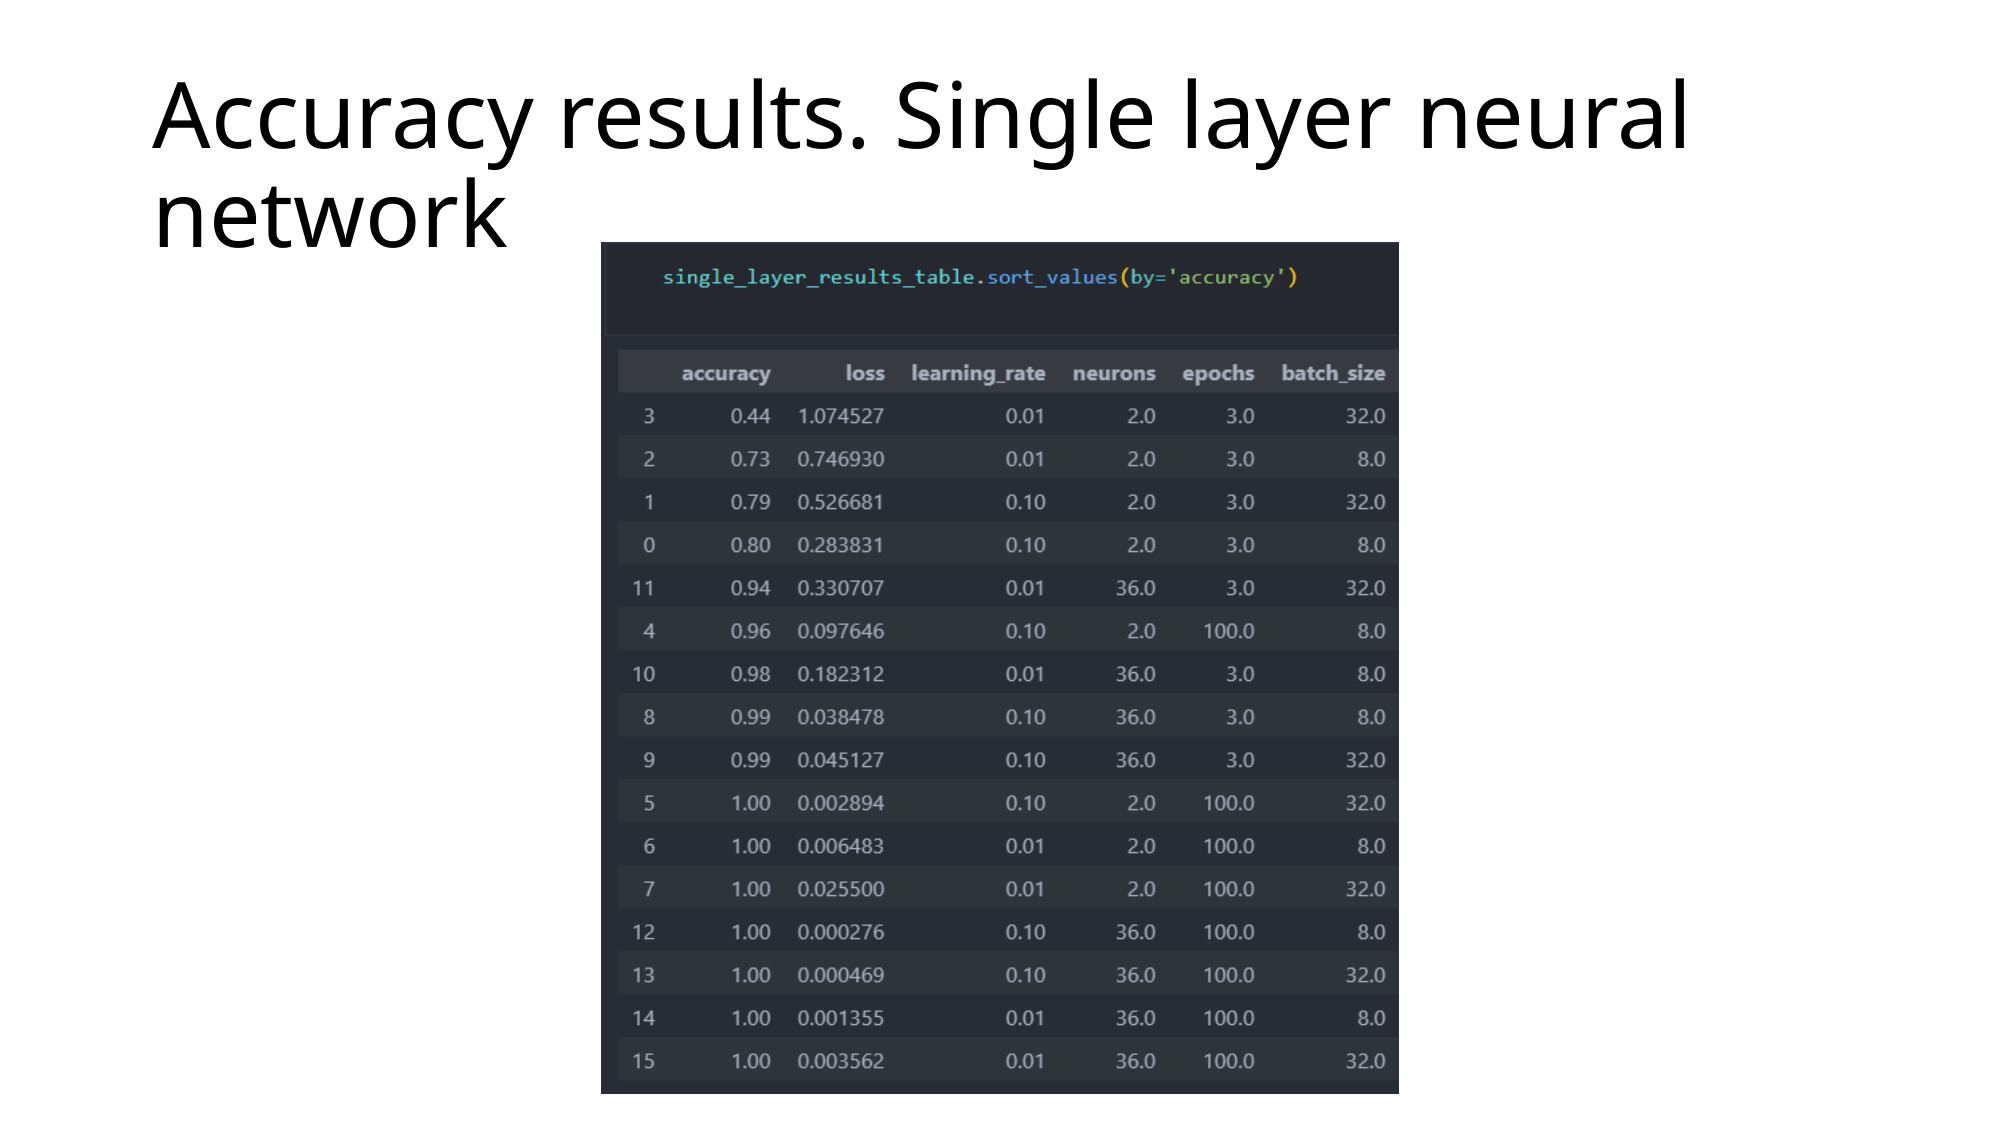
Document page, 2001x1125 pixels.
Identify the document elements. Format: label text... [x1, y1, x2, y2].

title Accuracy results. Single layer neural network [137, 59, 1863, 278]
picture [601, 242, 1399, 1094]
